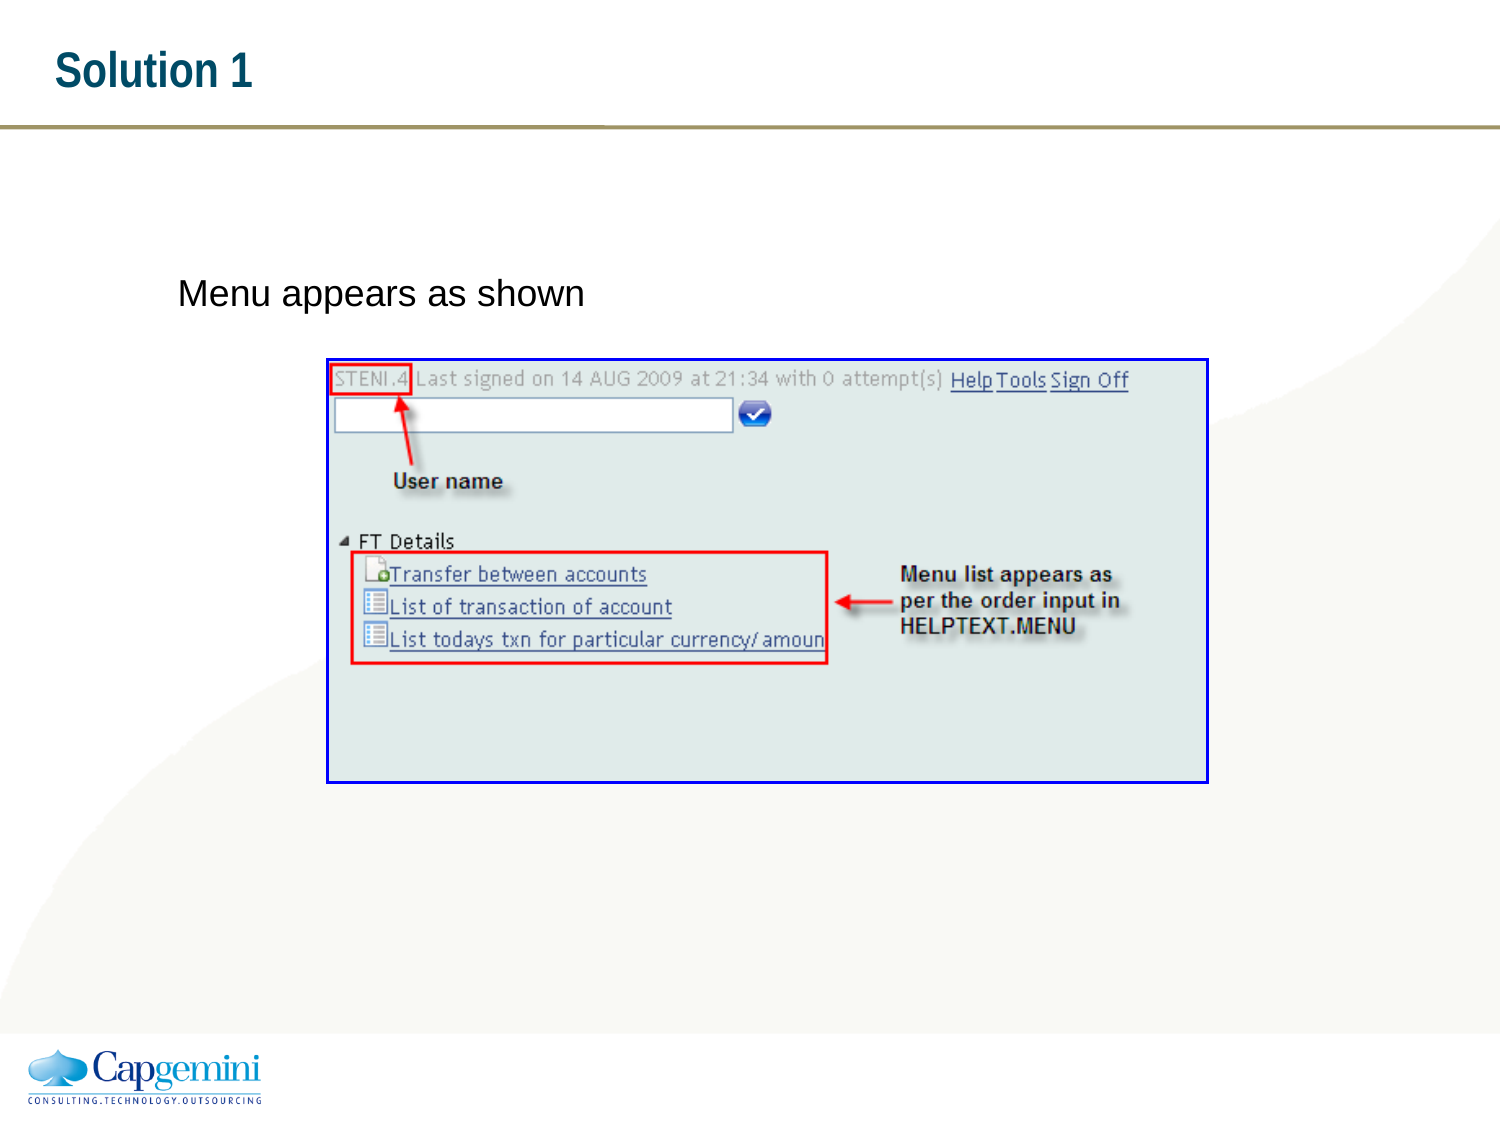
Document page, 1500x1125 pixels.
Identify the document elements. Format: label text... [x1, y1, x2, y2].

picture [0, 0, 1500, 125]
picture [0, 130, 1500, 1125]
list Menu appears as shown [162, 260, 1455, 973]
title Solution 1 [39, 22, 1470, 113]
